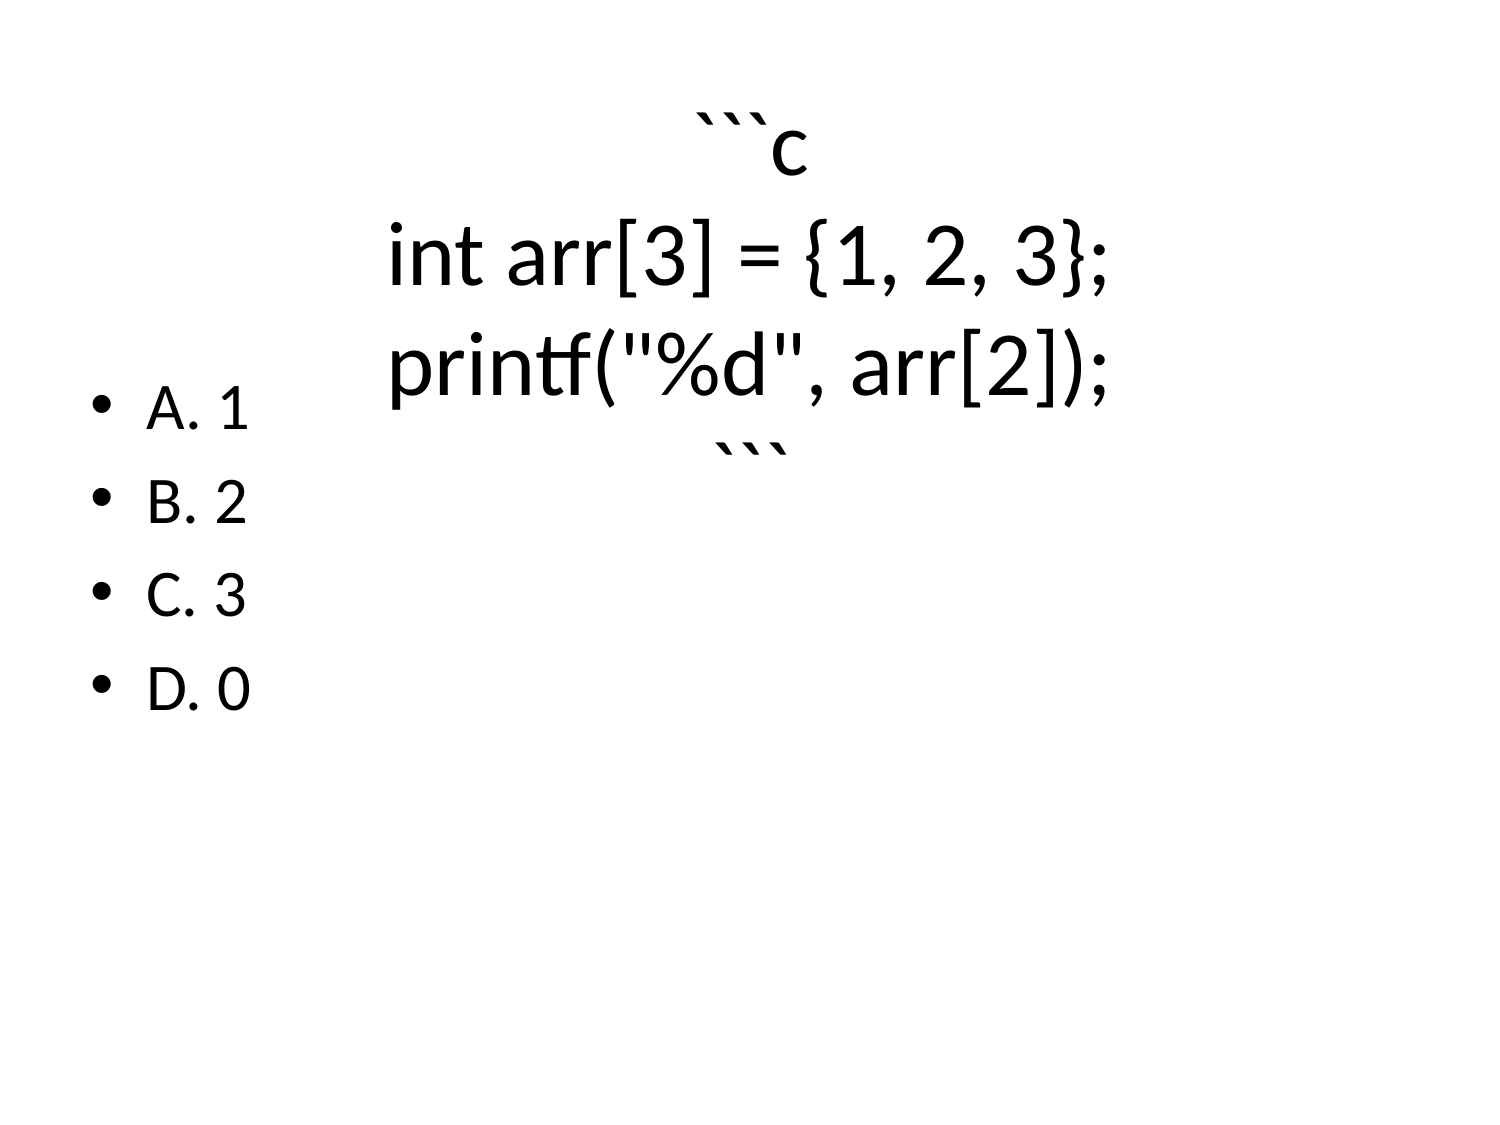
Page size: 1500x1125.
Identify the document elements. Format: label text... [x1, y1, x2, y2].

list A. 1 B. 2 C. 3 D. 0 [75, 262, 1425, 1005]
title Q17: What is the output of the following code? ```c int arr[3] = {1, 2, 3}; printf("%d", arr[2]); ``` [75, 45, 1425, 233]
